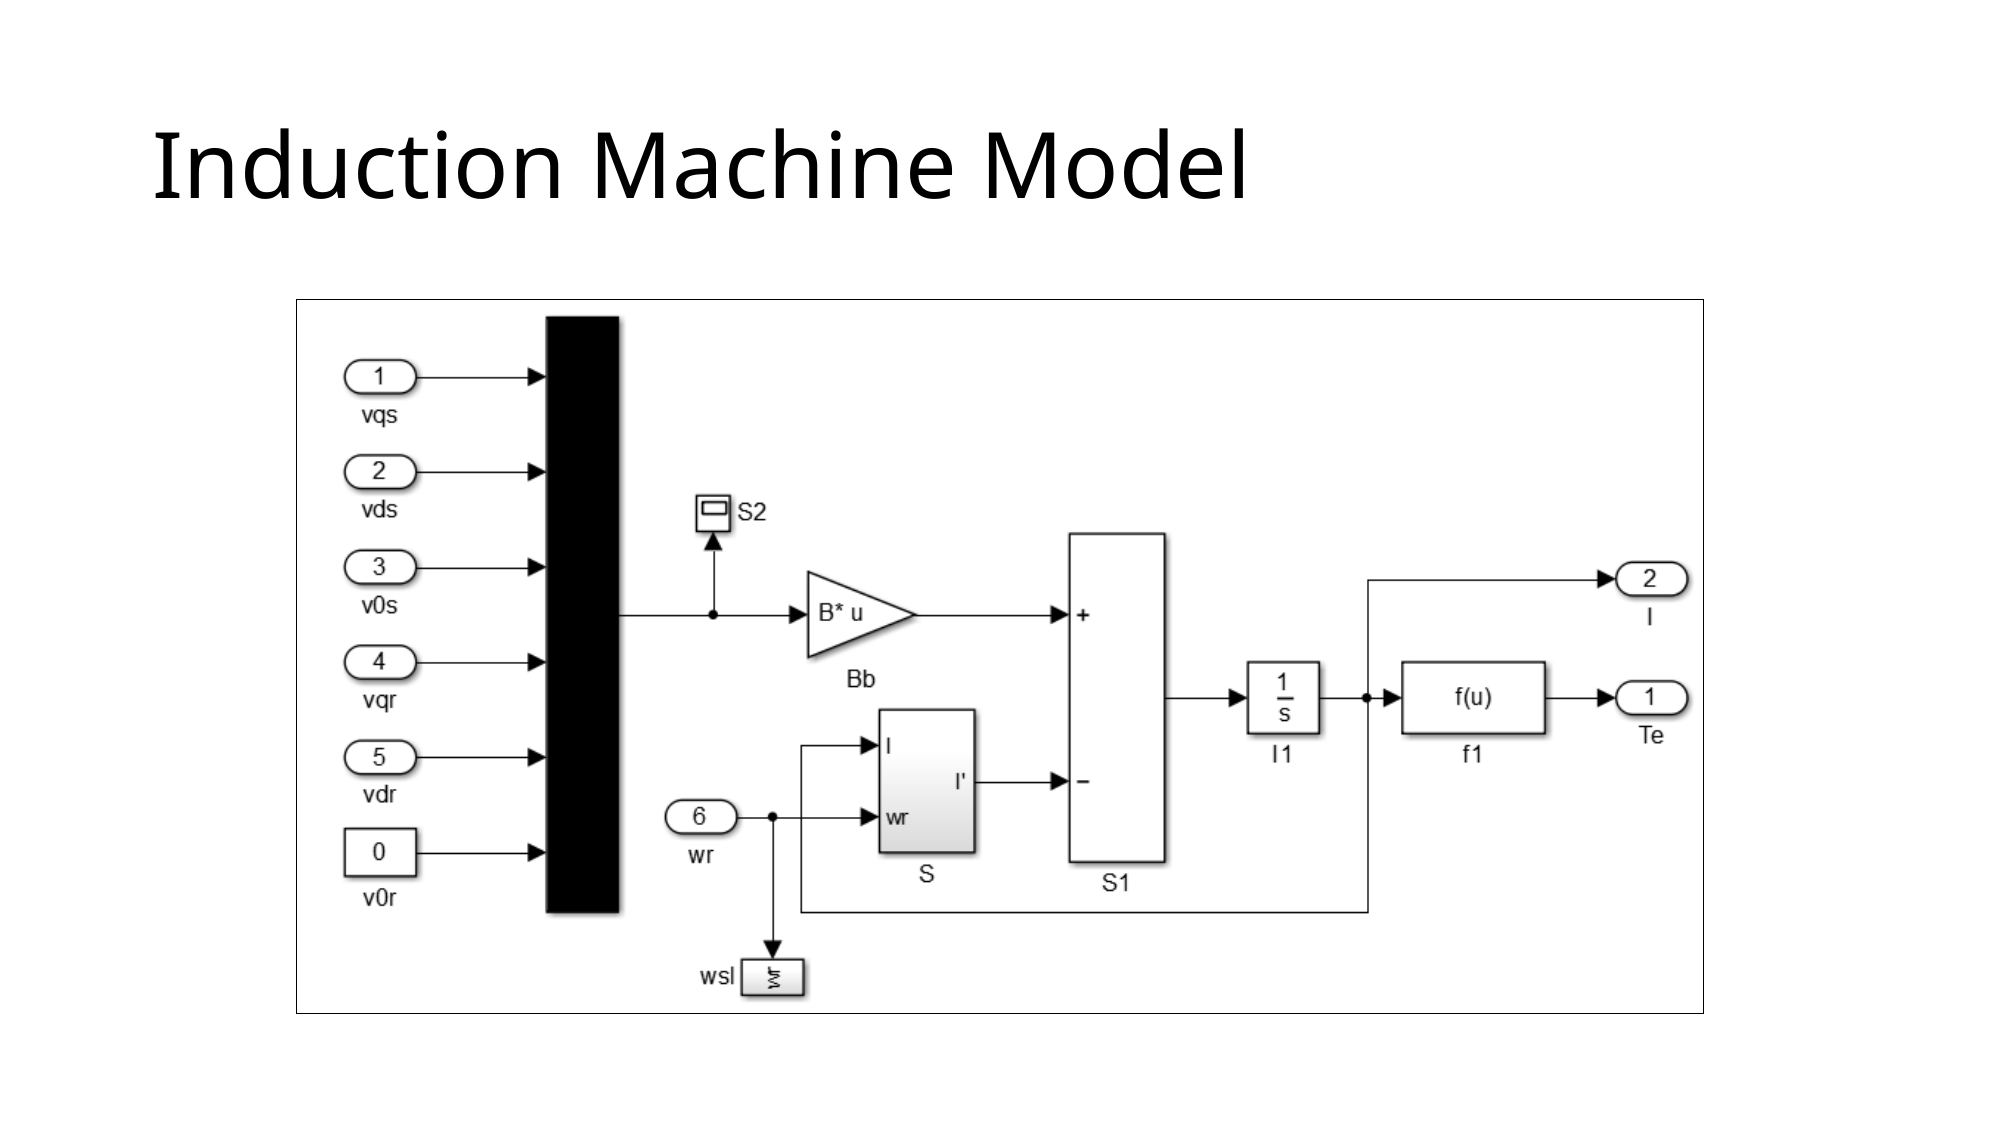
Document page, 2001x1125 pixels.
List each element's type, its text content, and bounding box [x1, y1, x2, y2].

title Induction Machine Model [137, 59, 1863, 278]
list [296, 299, 1704, 1014]
